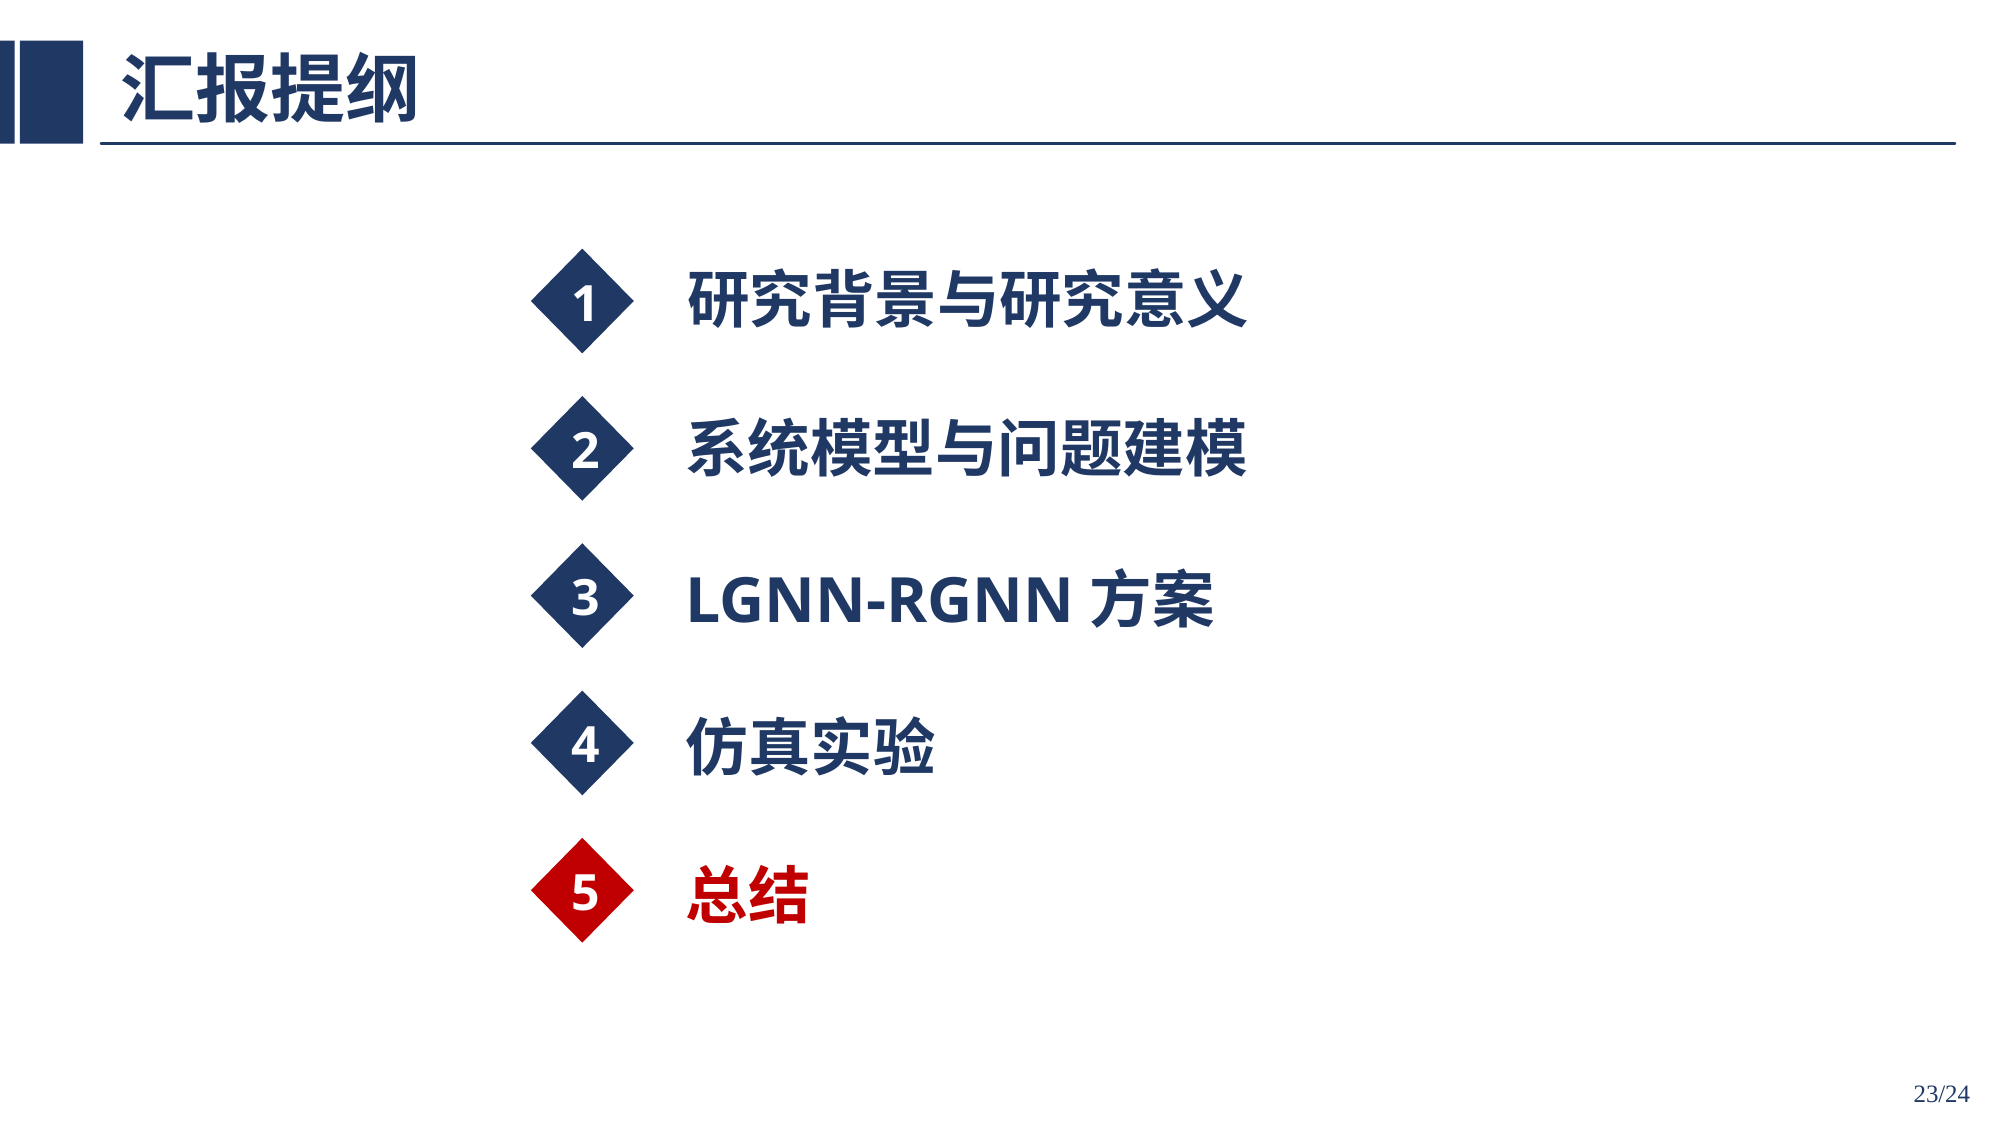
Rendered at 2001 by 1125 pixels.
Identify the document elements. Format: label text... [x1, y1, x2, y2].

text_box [530, 248, 1659, 943]
title 汇报提纲 [105, 32, 509, 152]
slide_number 23/24 [1535, 1062, 1986, 1123]
